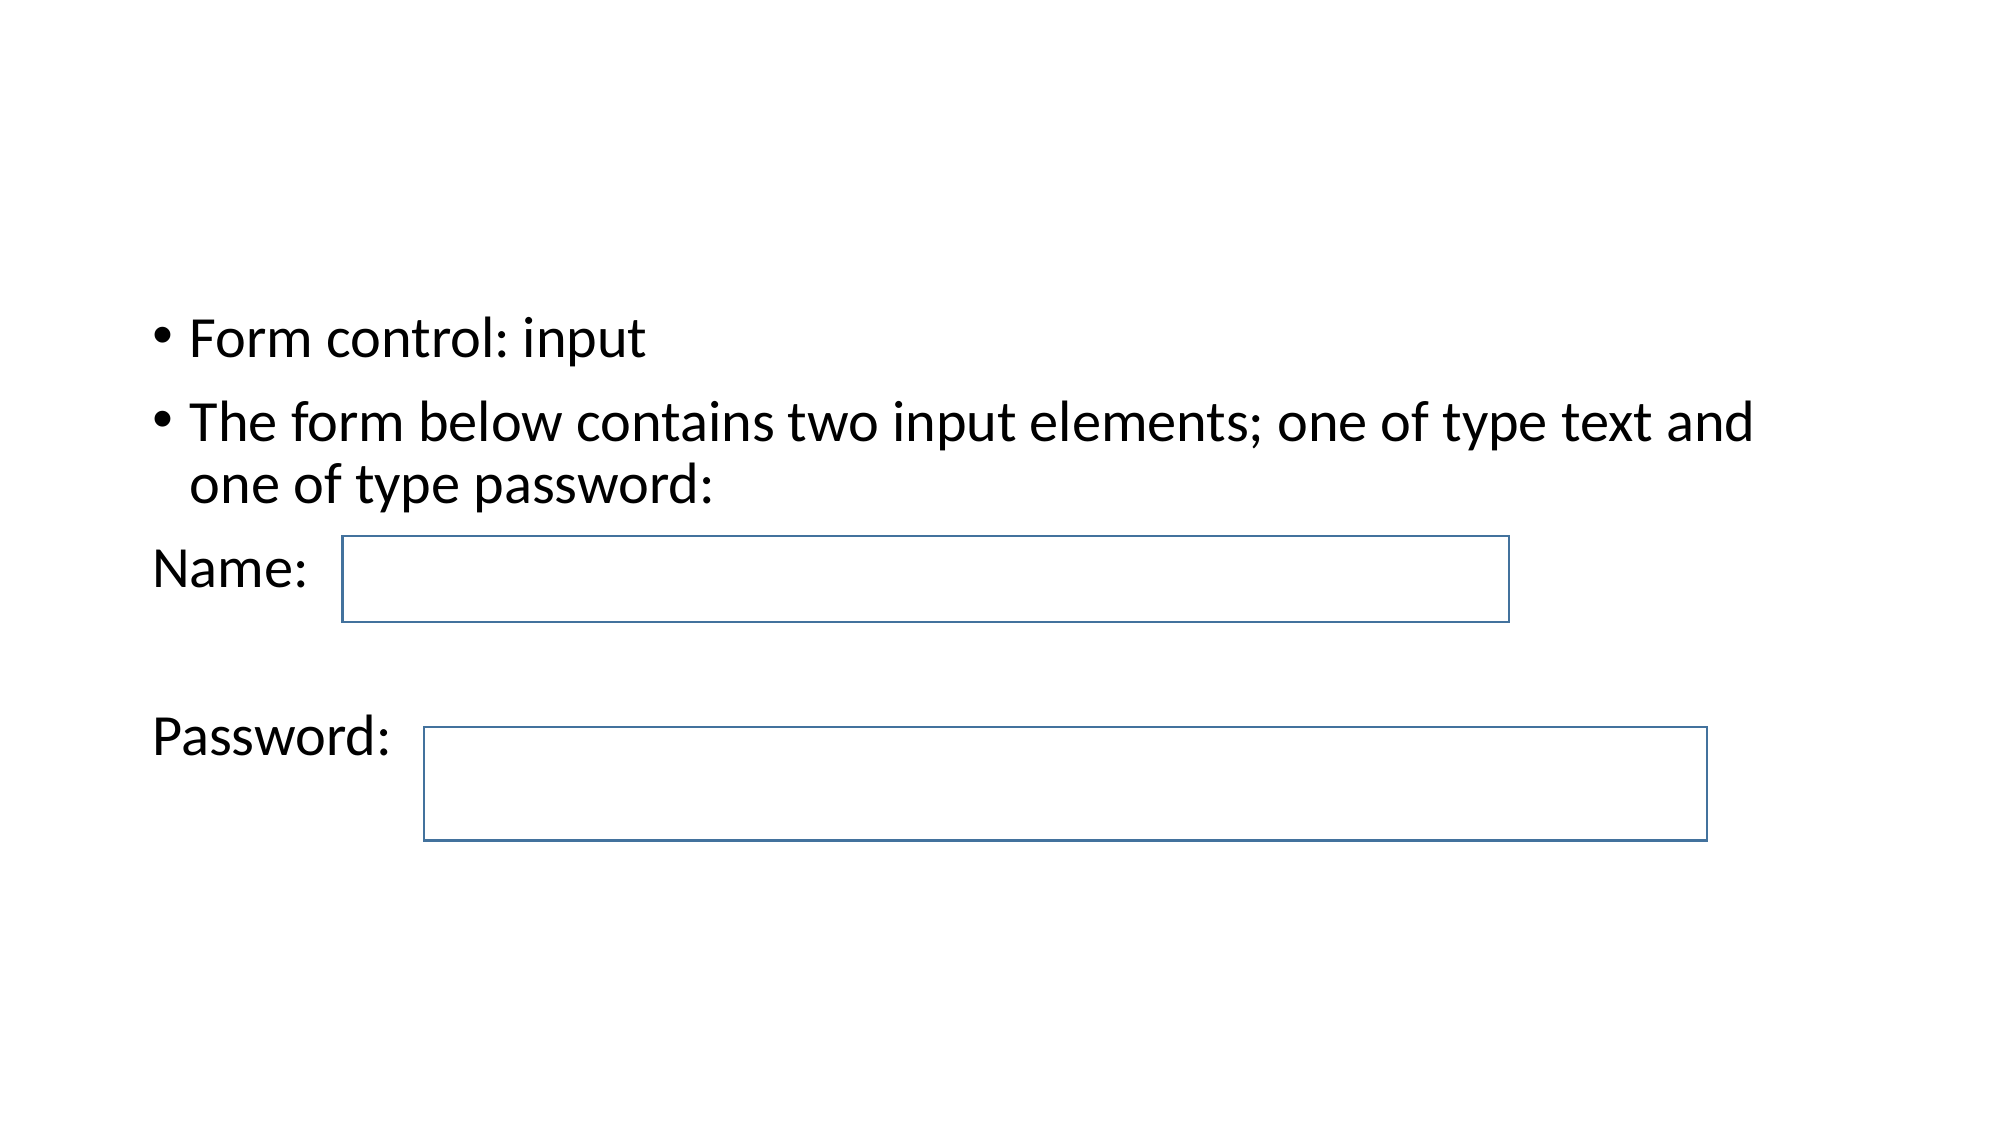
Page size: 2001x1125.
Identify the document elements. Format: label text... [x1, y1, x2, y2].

text_box [423, 726, 1708, 842]
text_box [341, 535, 1510, 623]
list Form control: input The form below contains two input elements; one of type text and one of type password: Name: Password: [137, 299, 1863, 1108]
